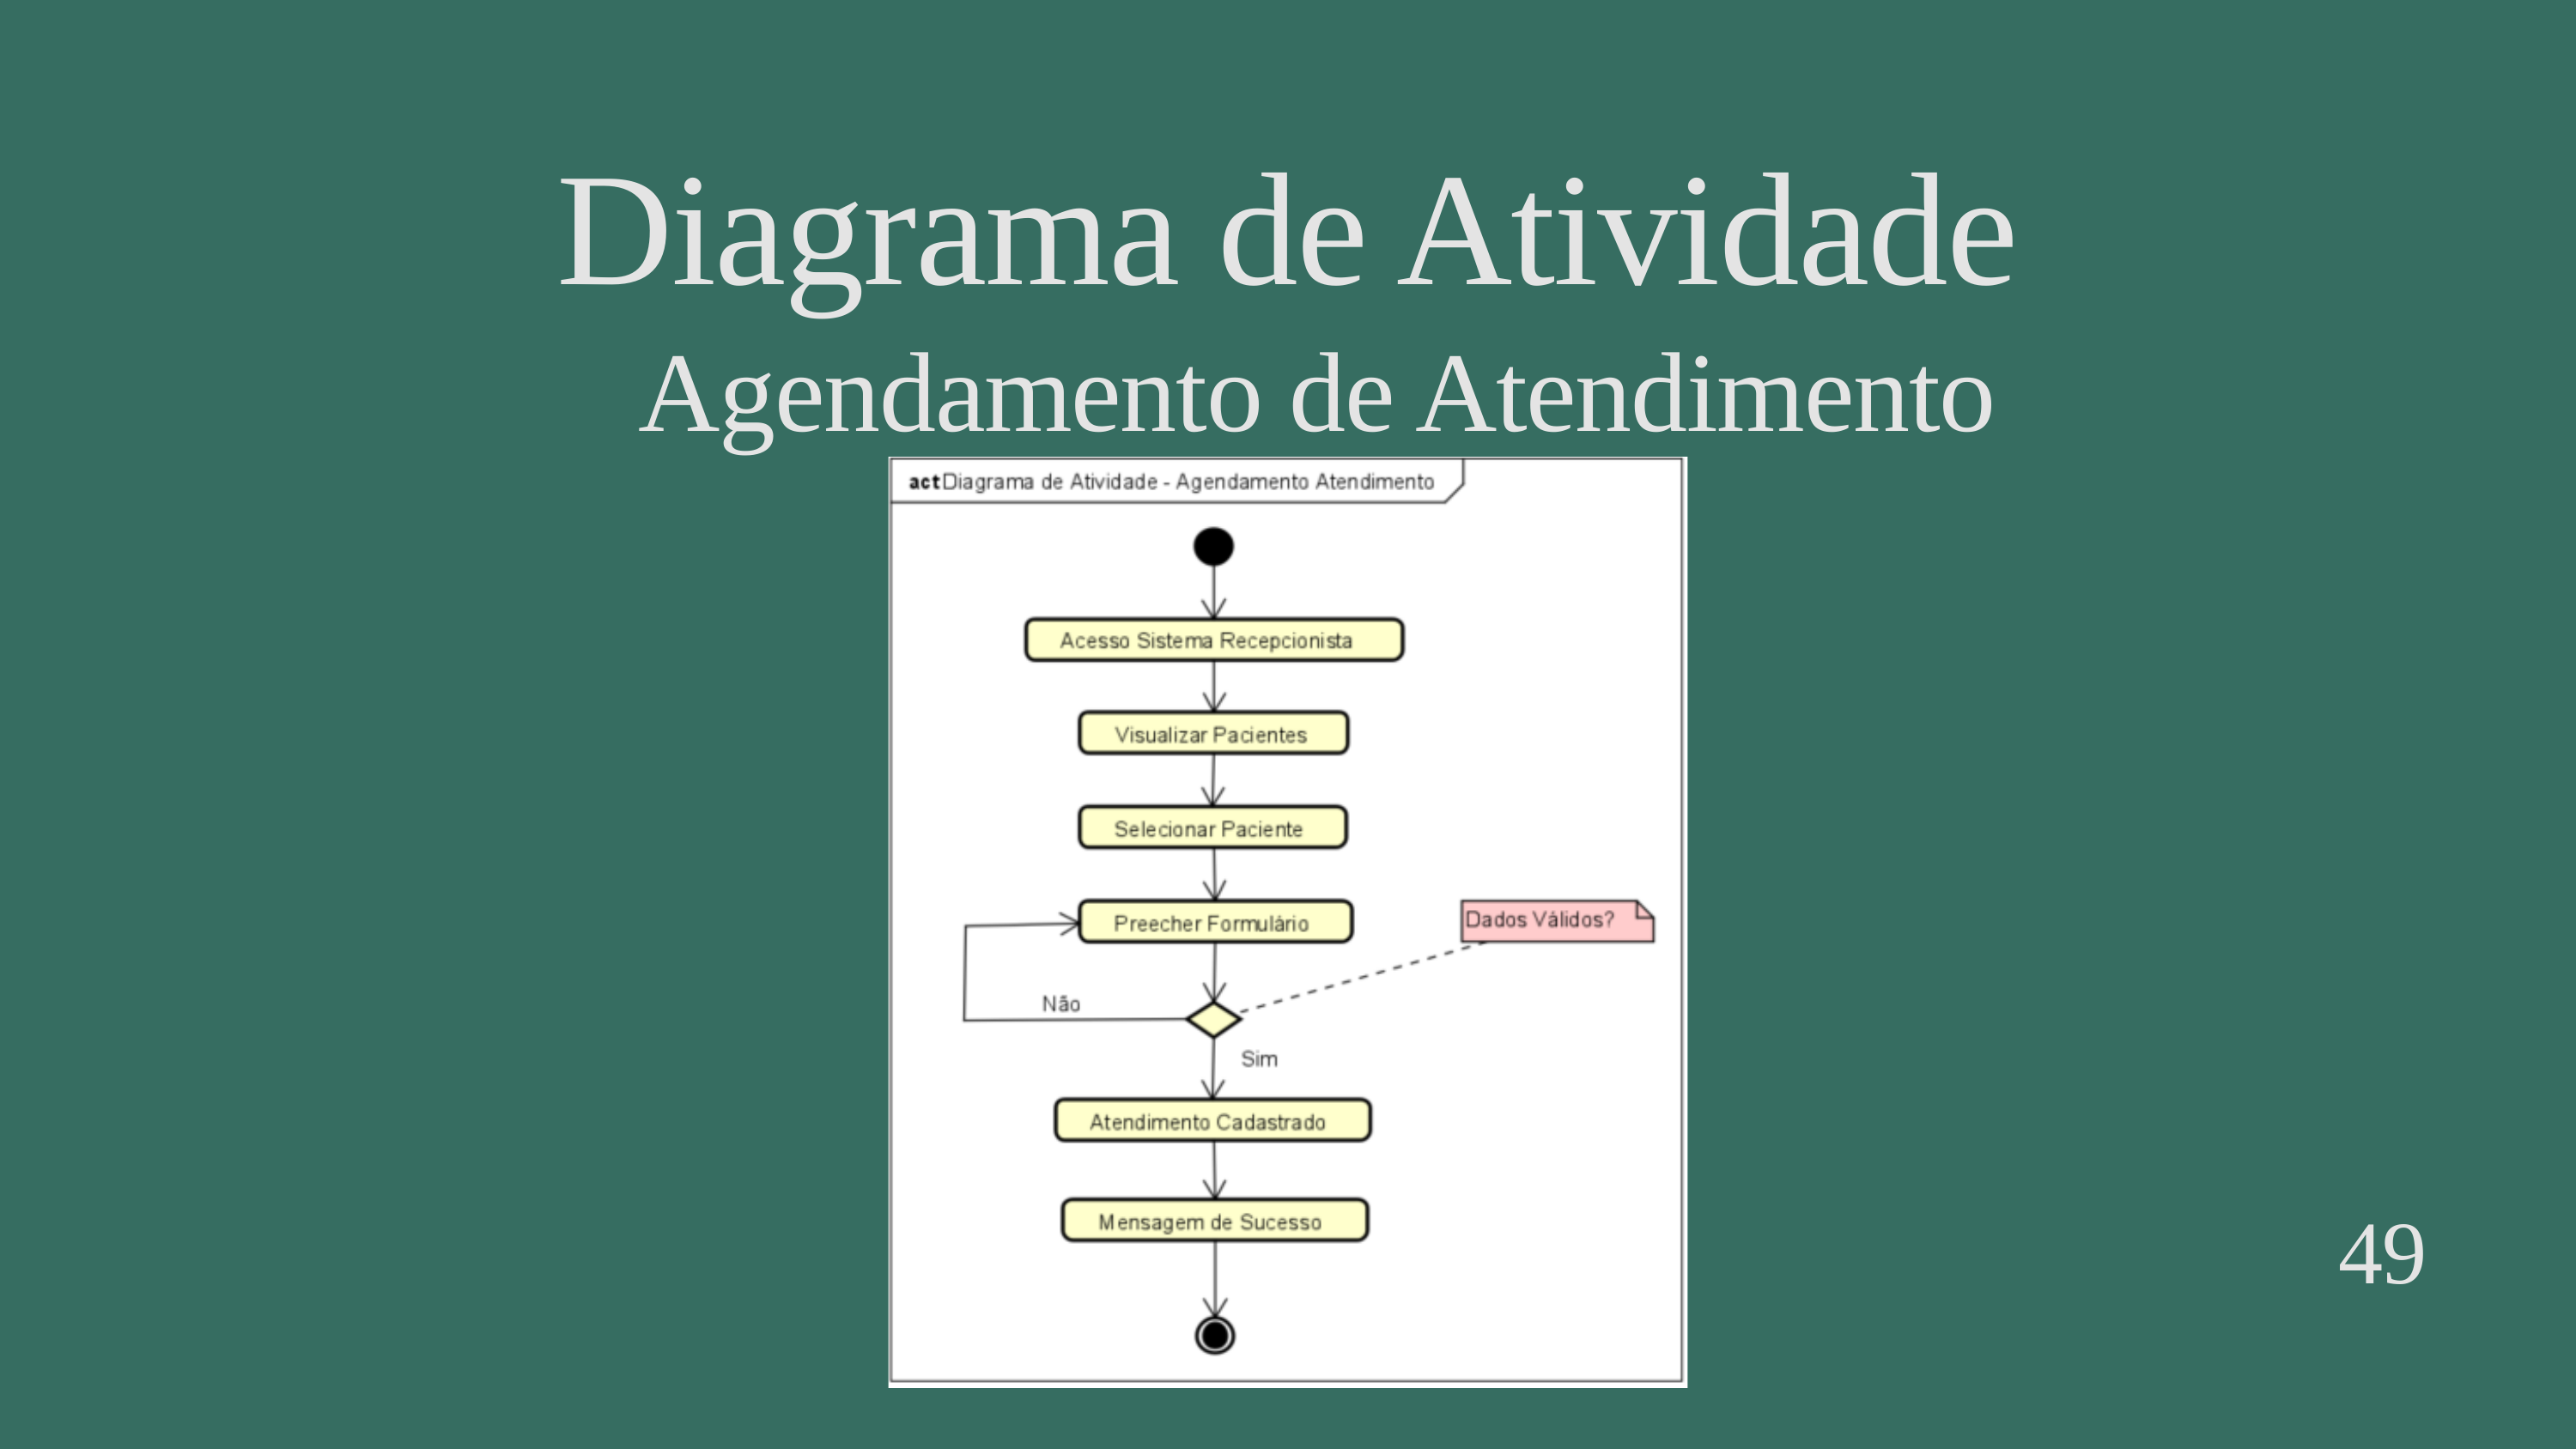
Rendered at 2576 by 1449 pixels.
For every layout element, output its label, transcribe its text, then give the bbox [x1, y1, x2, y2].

text_box Agendamento de Atendimento [617, 329, 2018, 454]
text_box Diagrama de Atividade [460, 140, 2116, 318]
text_box 49 [2338, 1203, 2432, 1302]
text_box [888, 457, 1688, 1388]
